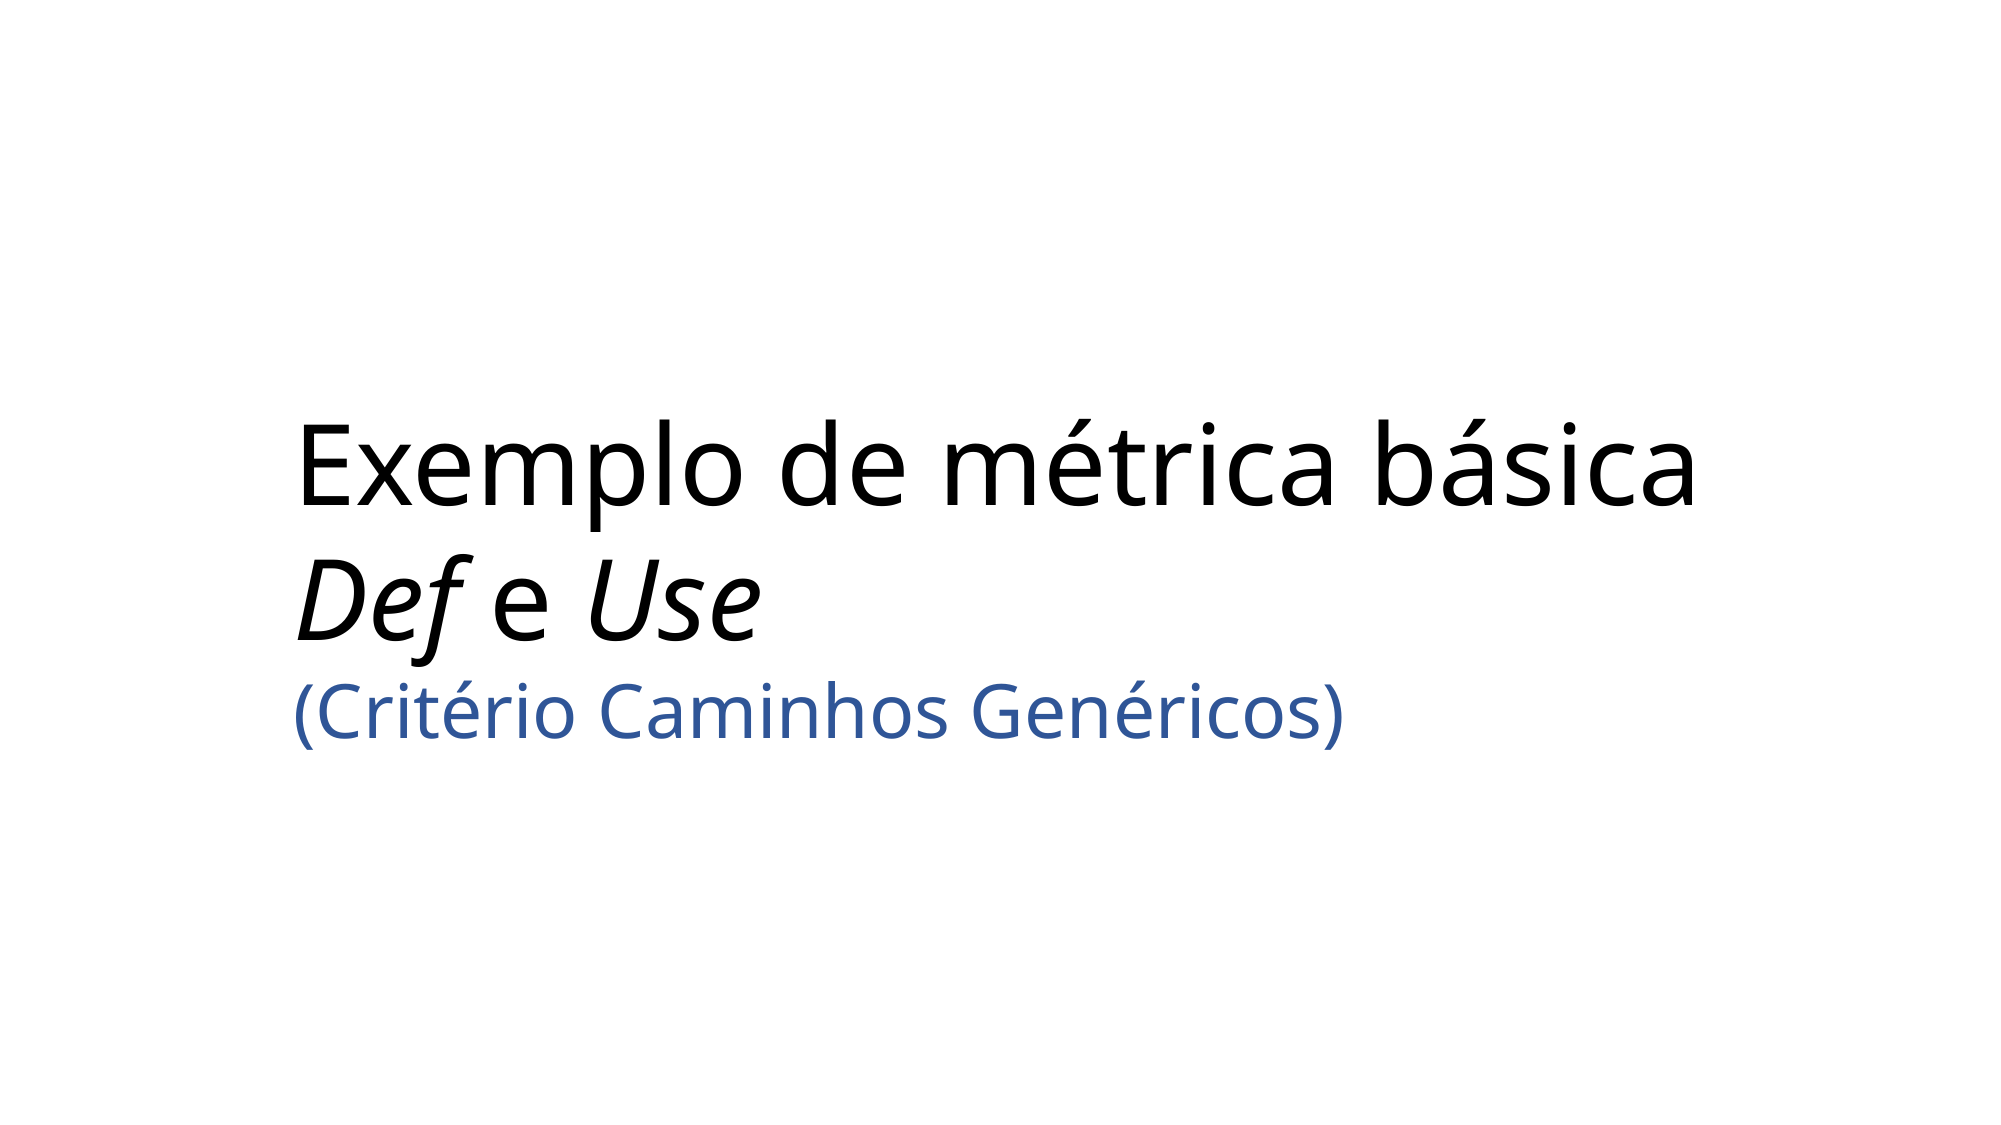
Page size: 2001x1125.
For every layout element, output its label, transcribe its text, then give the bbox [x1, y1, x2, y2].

text_box Exemplo de métrica básica Def e Use (Critério Caminhos Genéricos) [278, 385, 1718, 761]
